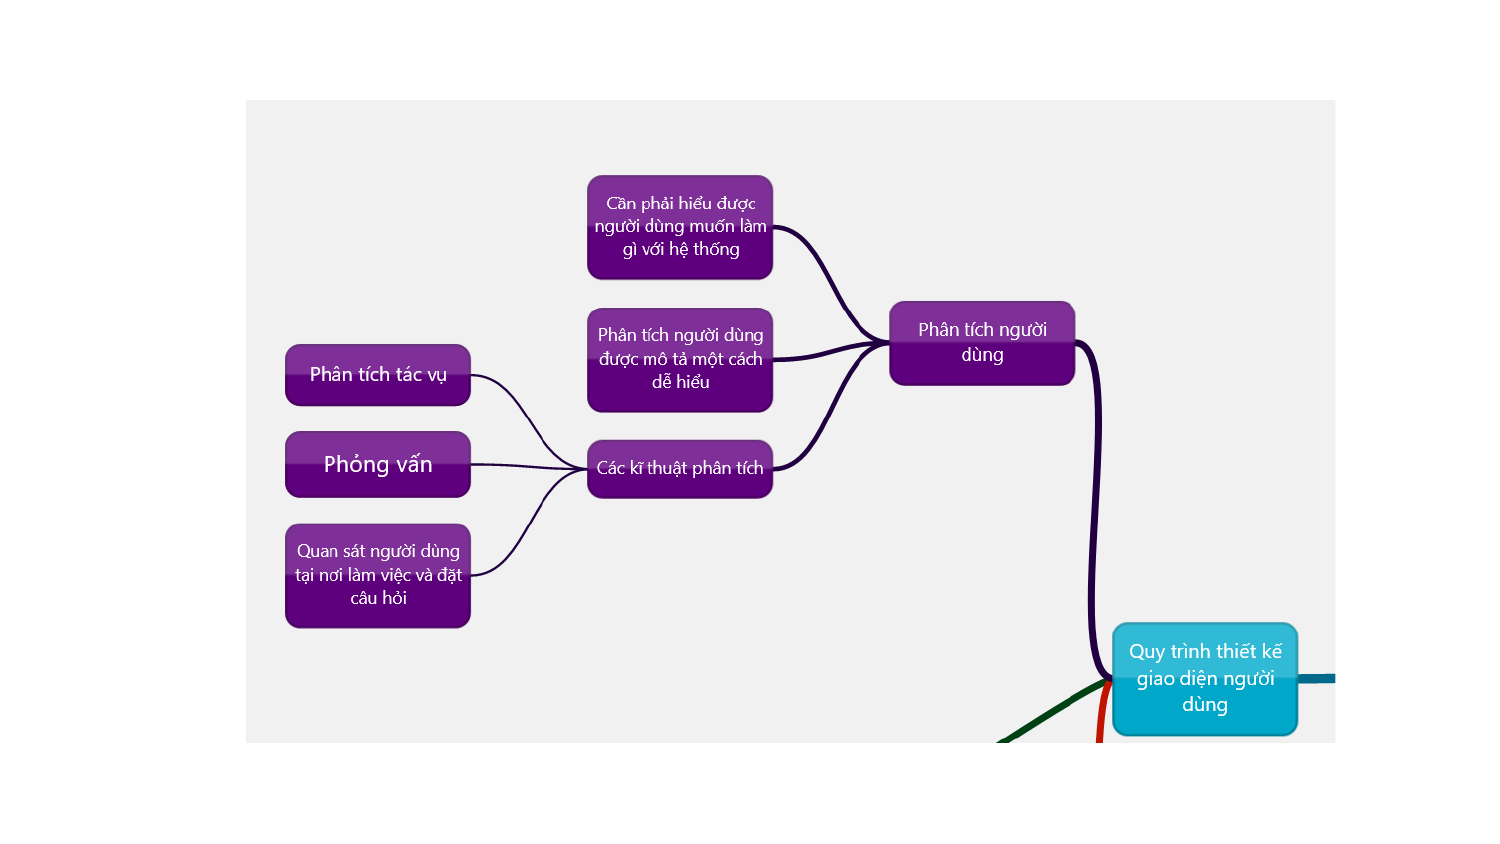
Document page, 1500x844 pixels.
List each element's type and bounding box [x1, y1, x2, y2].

picture [245, 100, 1336, 744]
